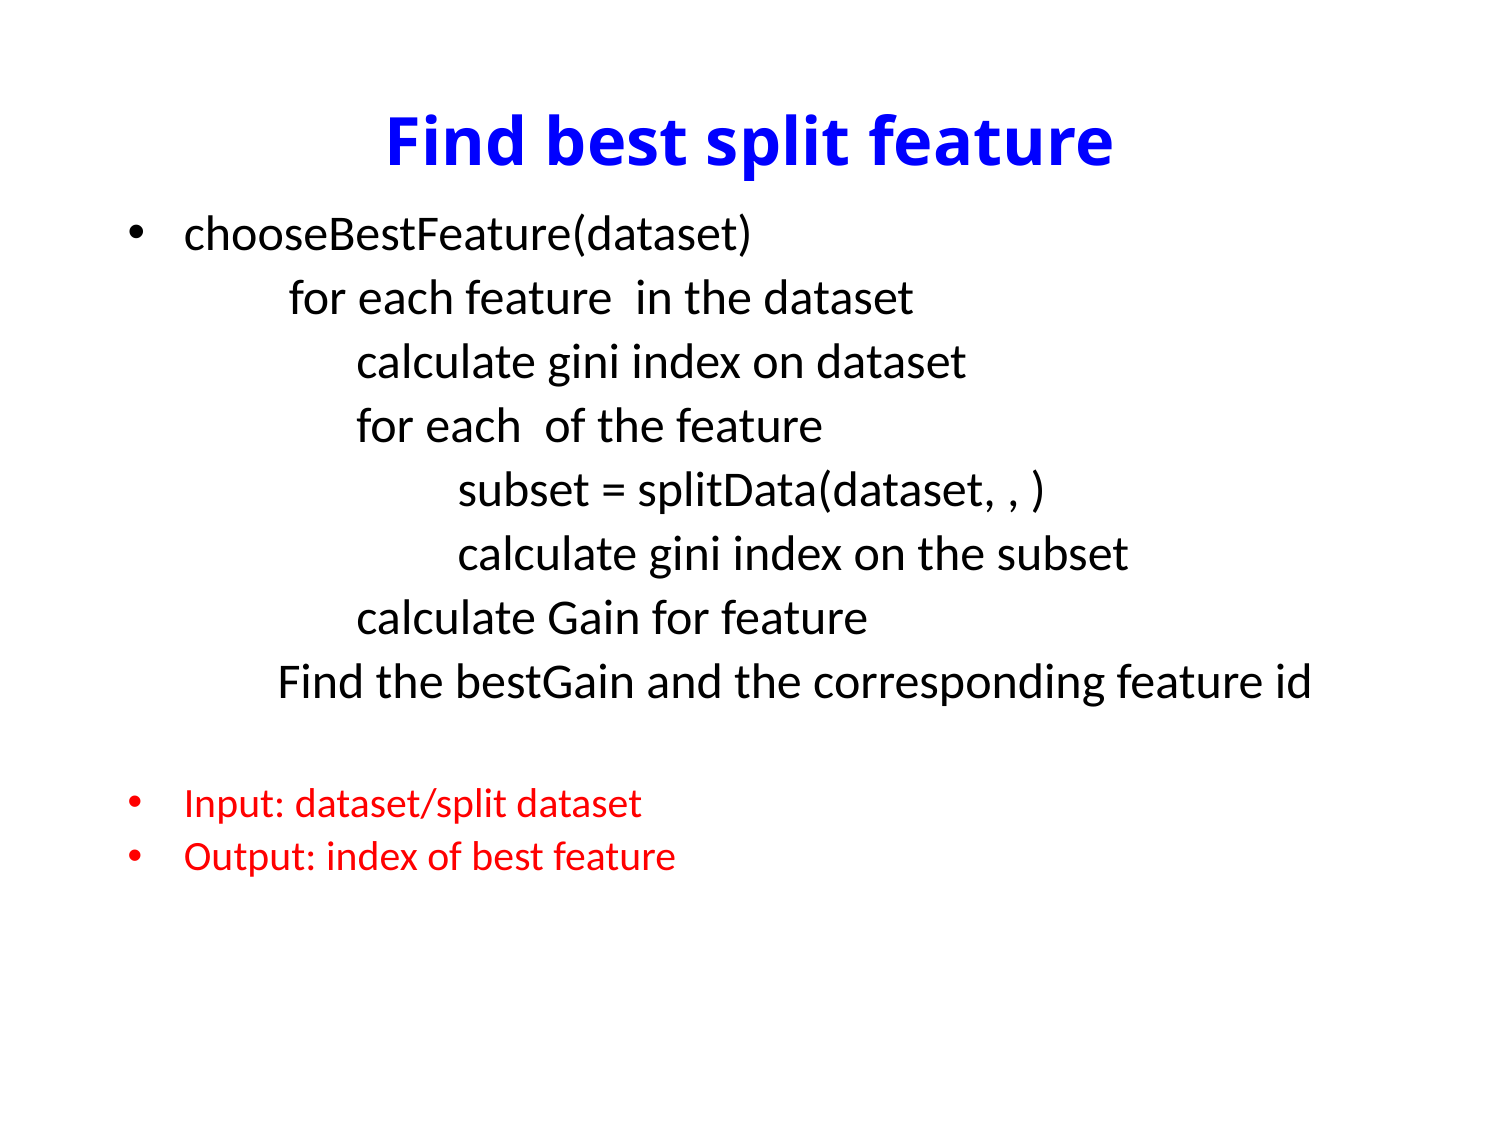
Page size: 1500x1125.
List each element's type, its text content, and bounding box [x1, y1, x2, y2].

title Find best split feature [75, 45, 1425, 233]
